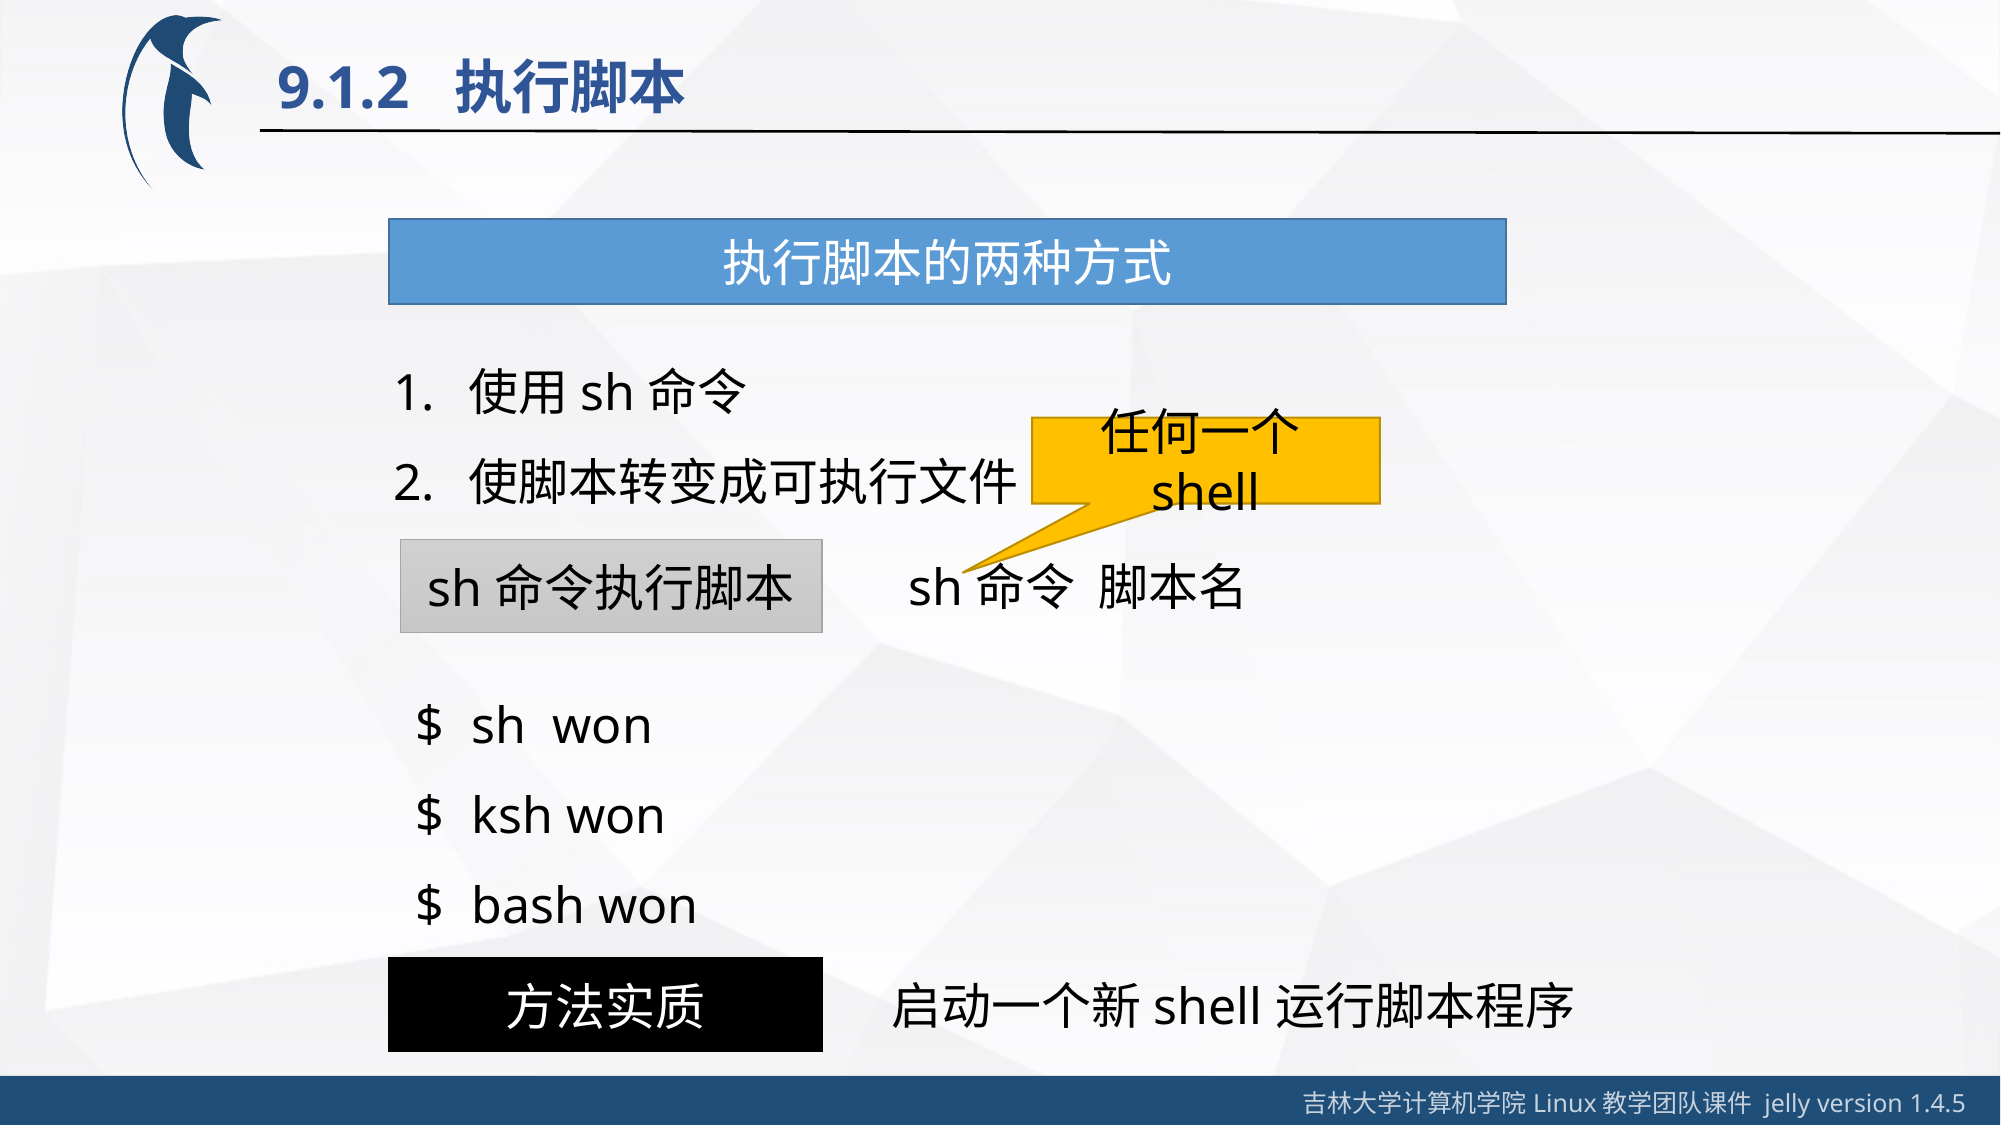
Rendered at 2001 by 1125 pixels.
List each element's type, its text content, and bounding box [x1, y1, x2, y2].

text_box 9.1.2 执行脚本 [262, 42, 1178, 128]
text_box 执行脚本的两种方式 [388, 218, 1507, 305]
text_box 任何一个shell [961, 416, 1381, 574]
picture [0, 0, 2001, 1075]
text_box sh won ksh won bash won [400, 655, 1514, 942]
text_box 启动一个新shell运行脚本程序 [876, 967, 1607, 1042]
text_box sh命令执行脚本 [400, 539, 823, 633]
text_box 使用sh命令 使脚本转变成可执行文件 [378, 322, 1129, 518]
text_box 方法实质 [388, 957, 823, 1052]
text_box sh命令 脚本名 [893, 548, 1336, 624]
